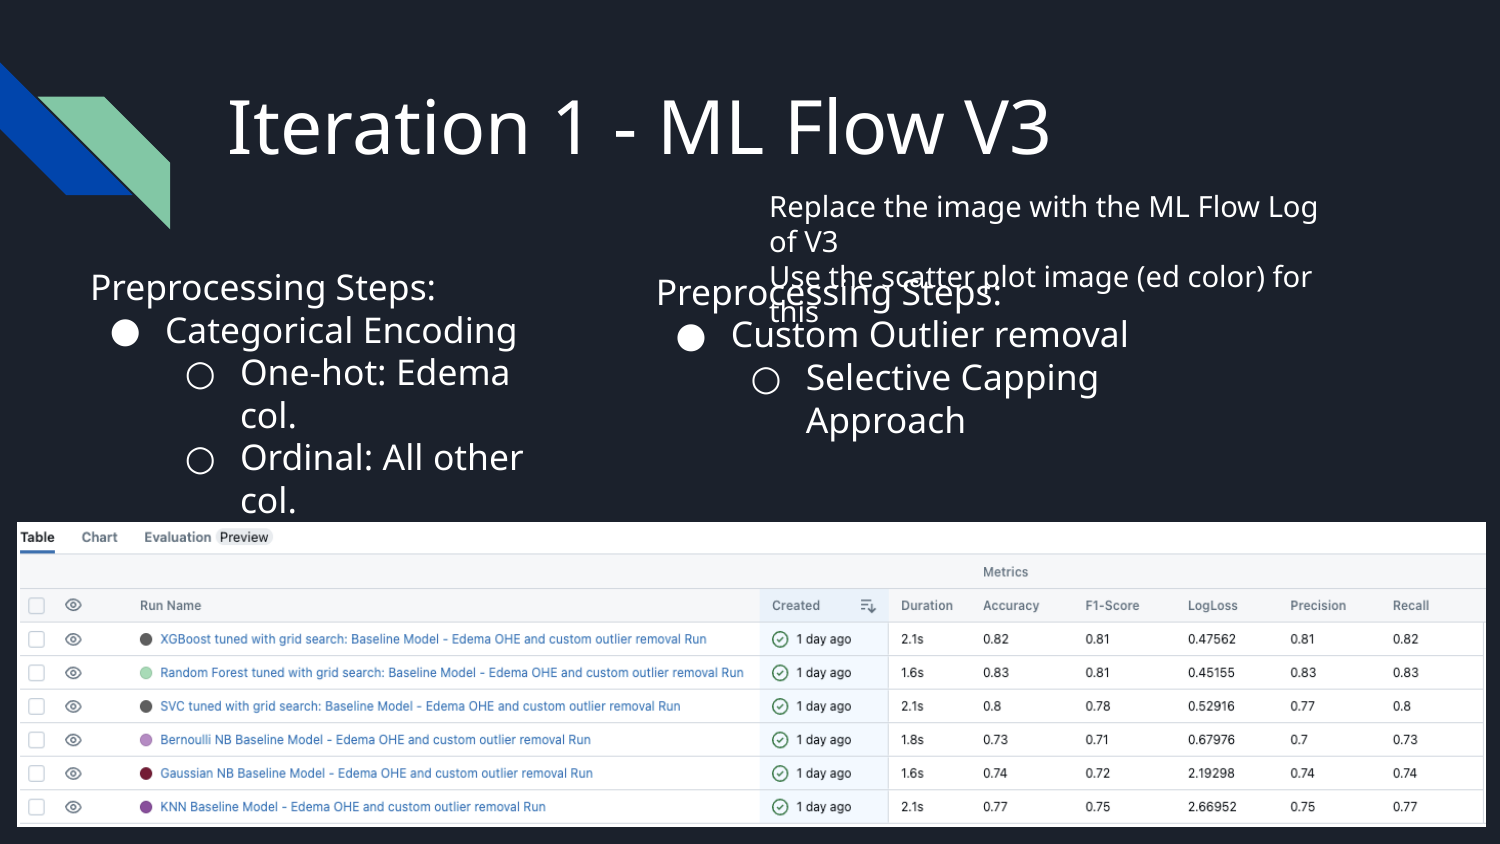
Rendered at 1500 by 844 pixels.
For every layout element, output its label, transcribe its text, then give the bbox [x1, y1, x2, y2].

text_box Preprocessing Steps: Categorical Encoding One-hot: Edema col. Ordinal: All other col. Scaling Technique MinMax Scaler Custom Outlier removal Selective Capping Approach [75, 250, 593, 518]
picture [16, 521, 1486, 827]
text_box Replace the image with the ML Flow Log of V3 Use the scatter plot image (ed color) for this [754, 173, 1368, 303]
text_box Preprocessing Steps: Custom Outlier removal Selective Capping Approach [640, 255, 1159, 520]
title Iteration 1 - ML Flow V3 [212, 64, 1368, 215]
